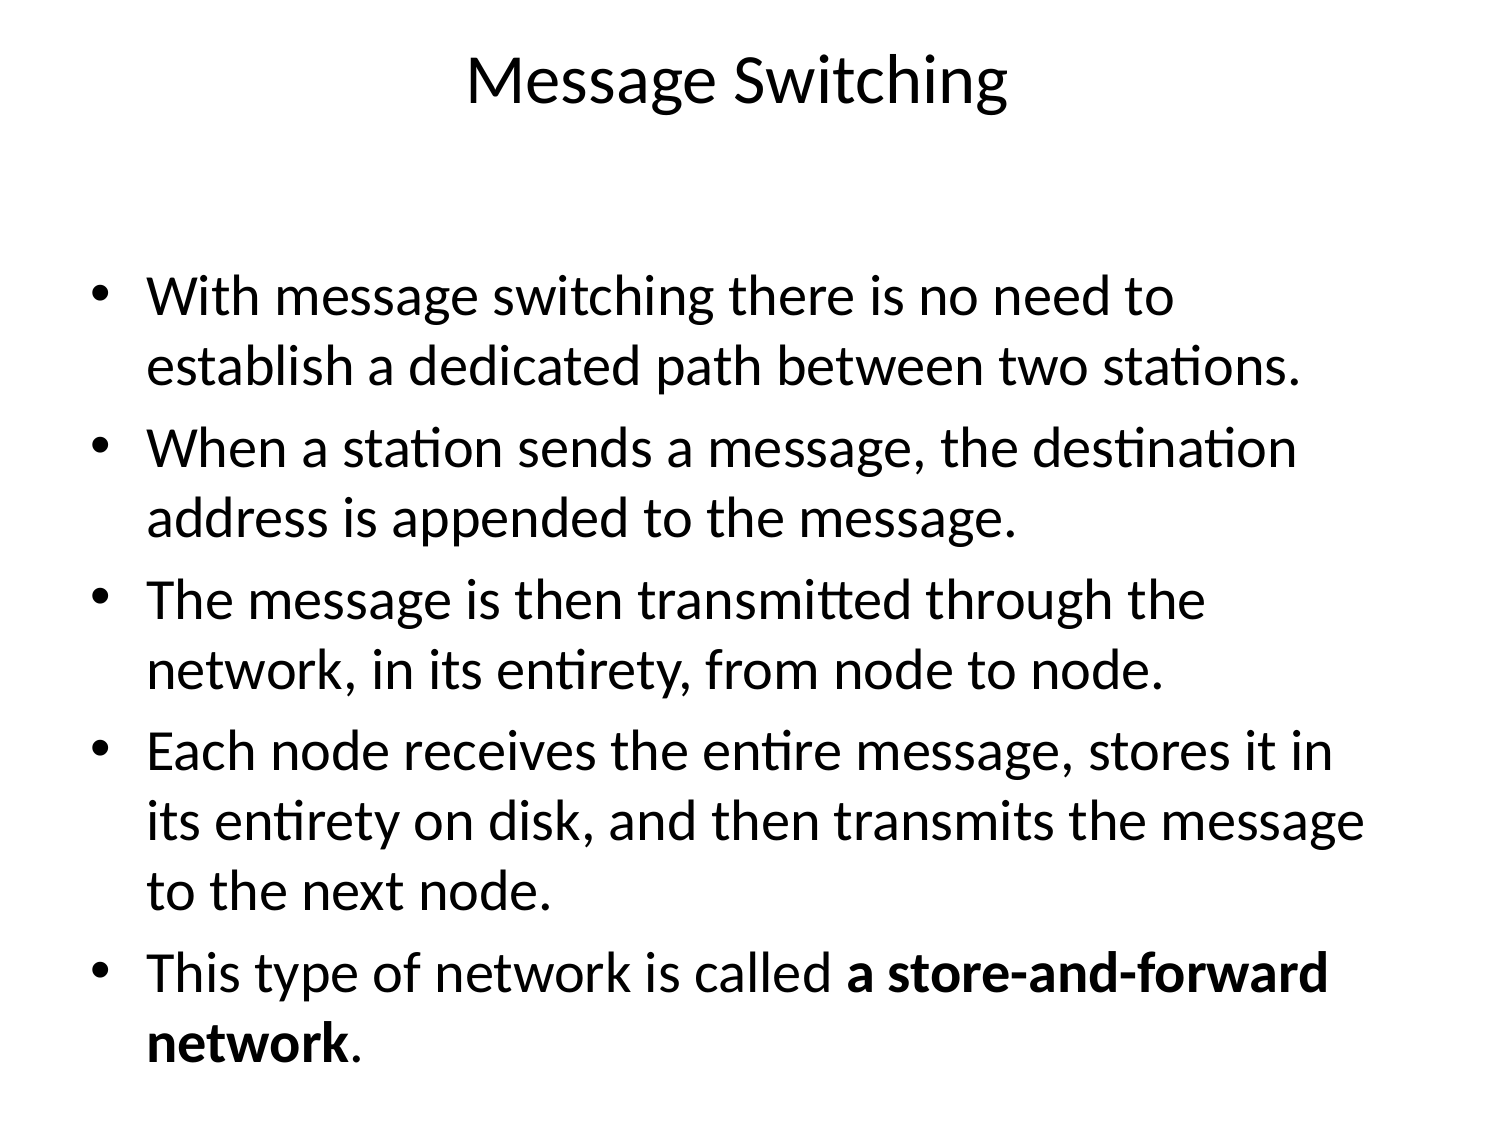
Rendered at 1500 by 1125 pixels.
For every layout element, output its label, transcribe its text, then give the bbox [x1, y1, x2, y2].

title Message Switching [262, 24, 1213, 125]
list With message switching there is no need to establish a dedicated path between two stations. When a station sends a message, the destination address is appended to the message. The message is then transmitted through the network, in its entirety, from node to node. Each node receives the entire message, stores it in its entirety on disk, and then transmits the message to the next node. This type of network is called a store-and-forward network. [75, 249, 1400, 1038]
